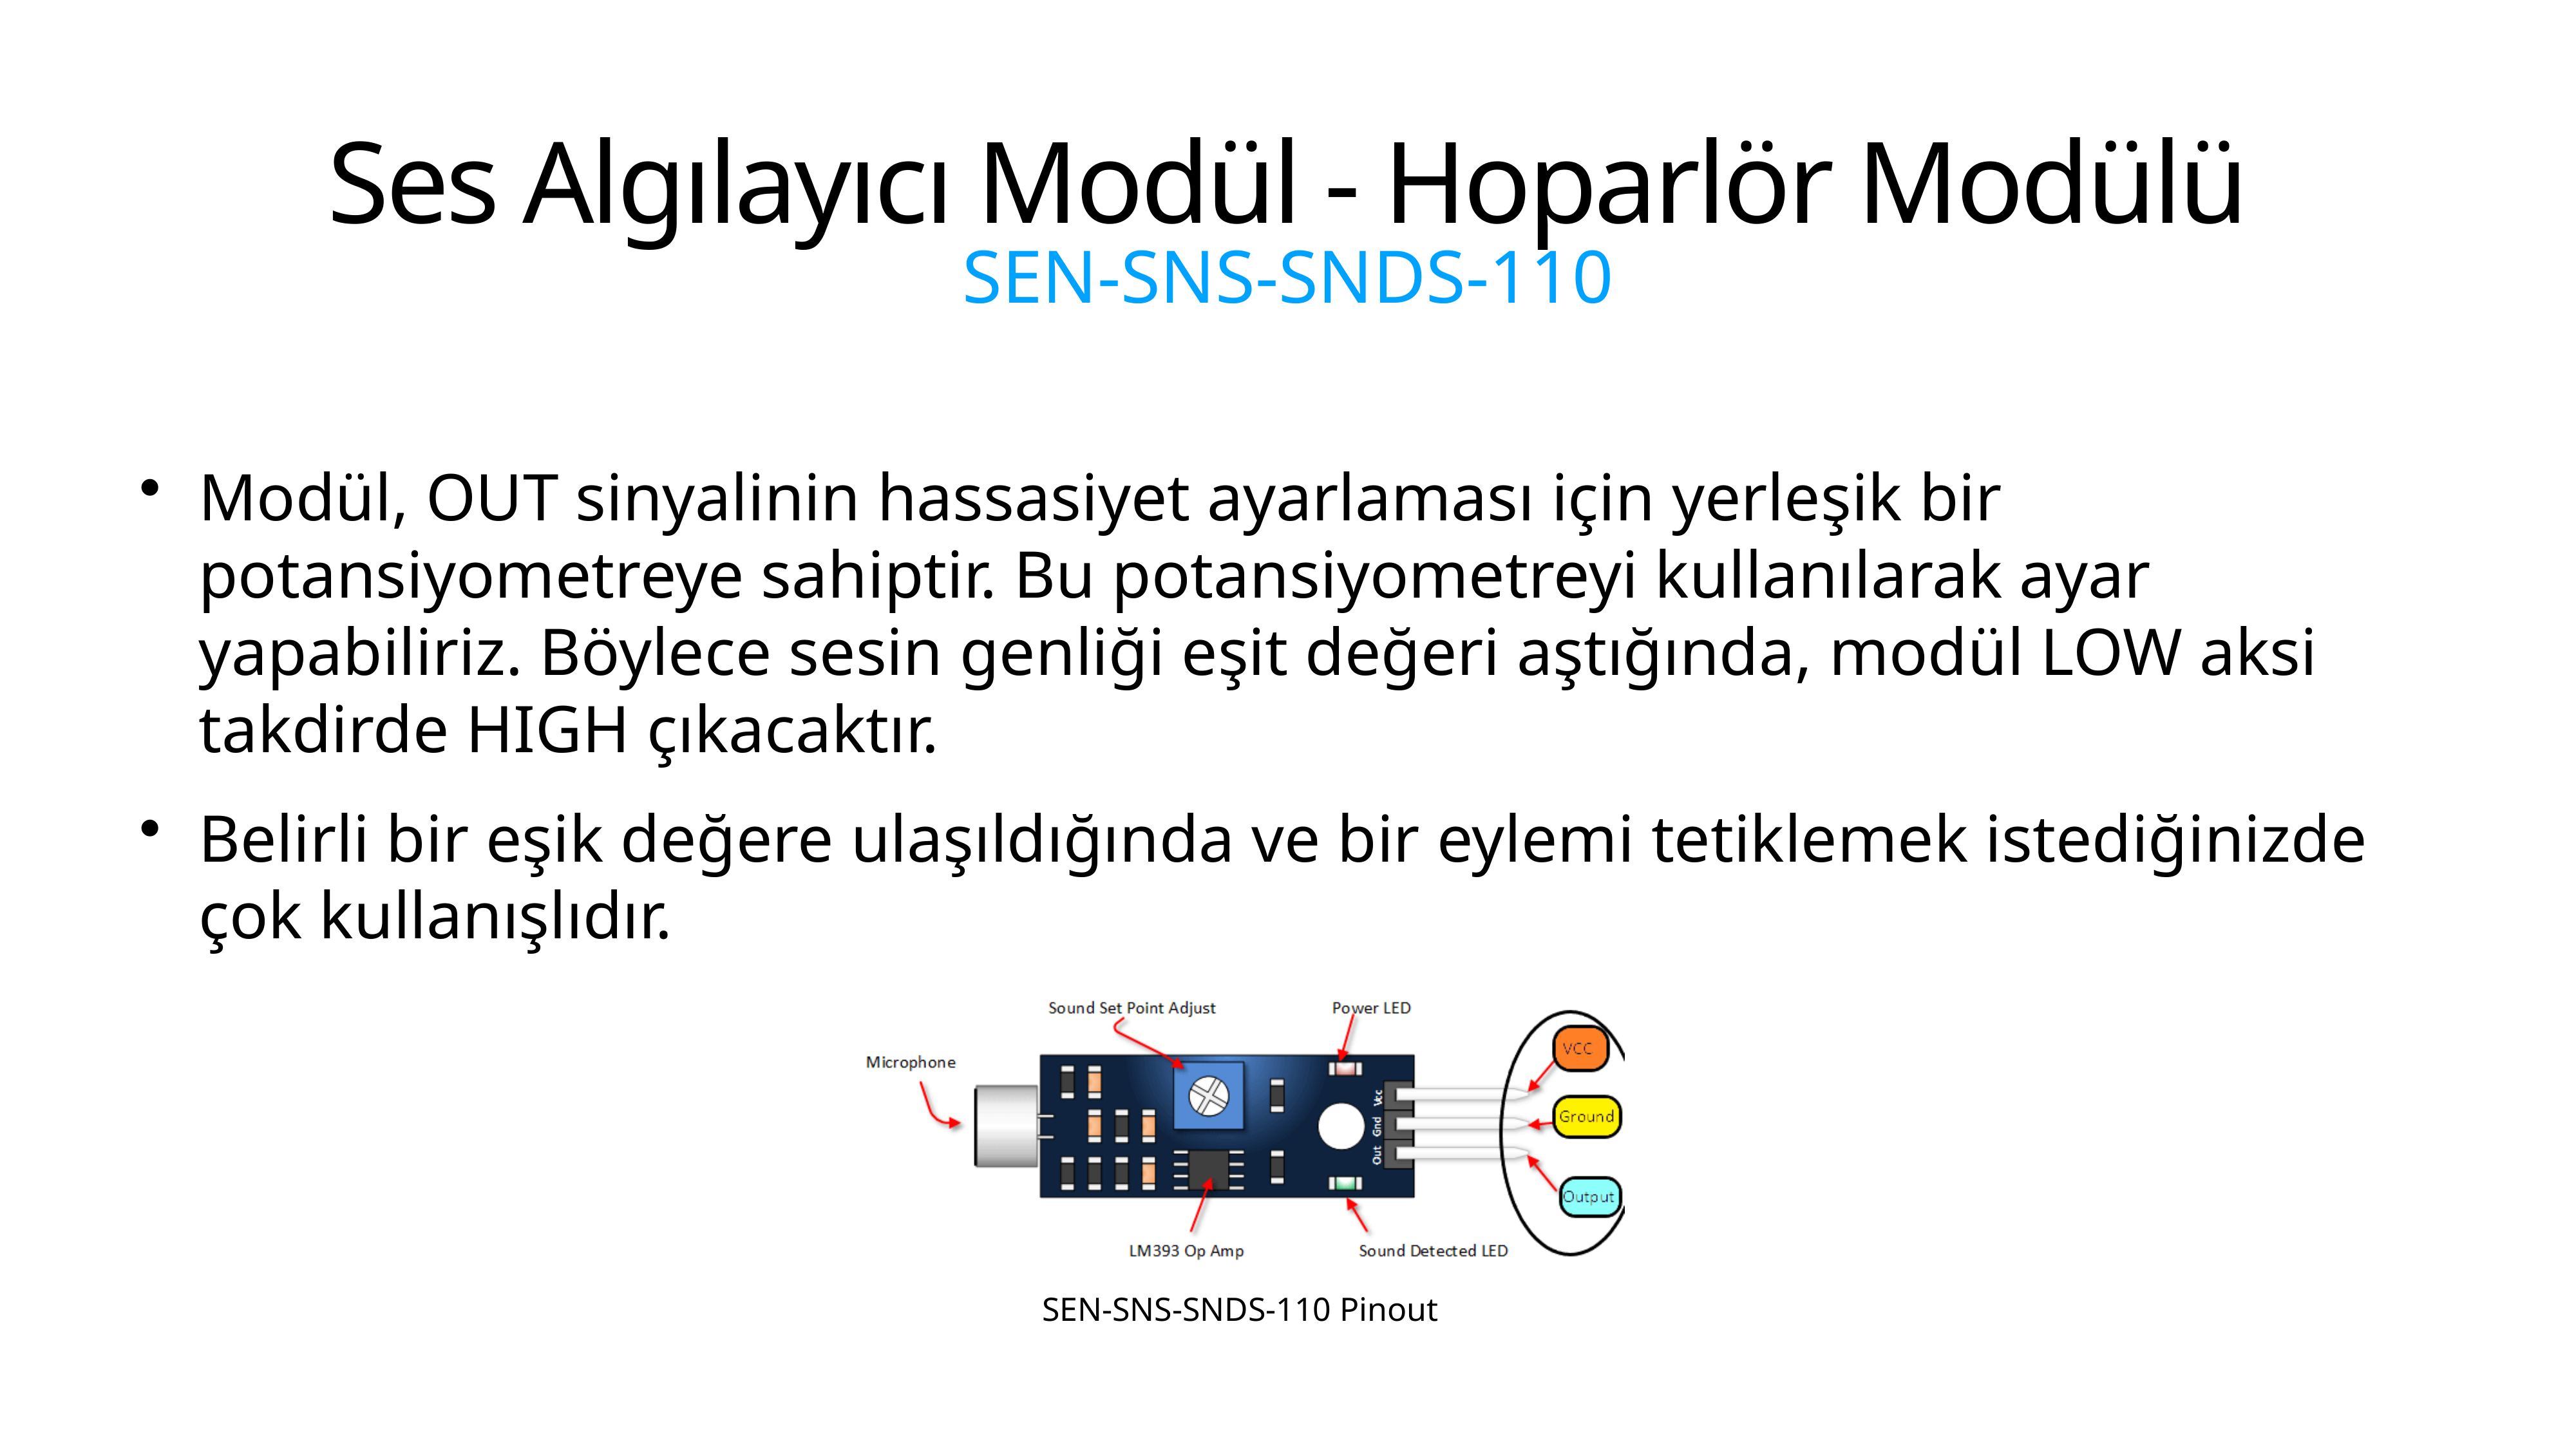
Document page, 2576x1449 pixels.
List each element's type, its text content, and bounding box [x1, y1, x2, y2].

list SEN-SNS-SNDS-110 [133, 225, 2443, 334]
list Modül, OUT sinyalinin hassasiyet ayarlaması için yerleşik bir potansiyometreye sahiptir. Bu potansiyometreyi kullanılarak ayar yapabiliriz. Böylece sesin genliği eşit değeri aştığında, modül LOW aksi takdirde HIGH çıkacaktır. Belirli bir eşik değere ulaşıldığında ve bir eylemi tetiklemek istediğinizde çok kullanışlıdır. [133, 450, 2443, 1342]
title Ses Algılayıcı Modül - Hoparlör Modülü [133, 85, 2443, 225]
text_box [856, 991, 1625, 1334]
